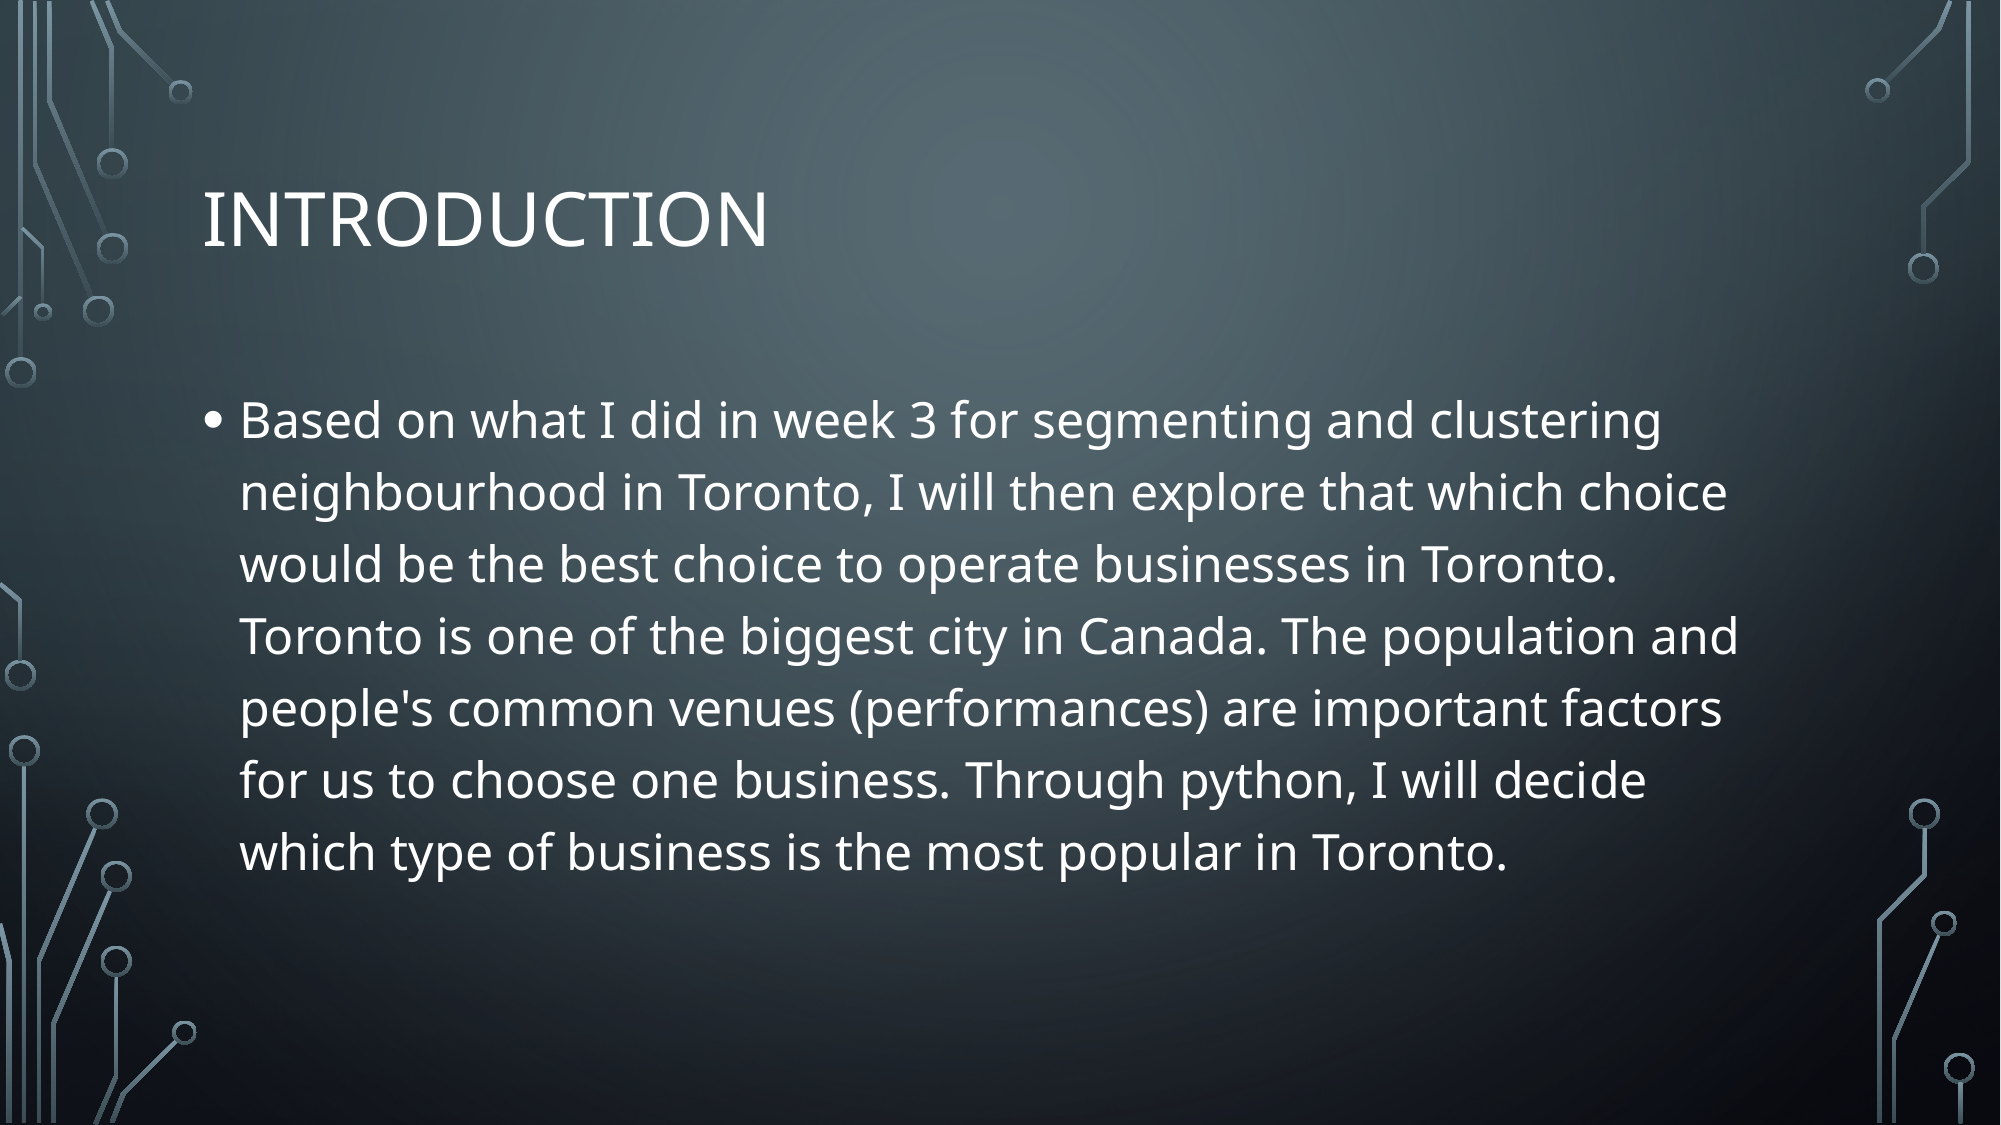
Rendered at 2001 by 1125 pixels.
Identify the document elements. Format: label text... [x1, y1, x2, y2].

list Based on what I did in week 3 for segmenting and clustering neighbourhood in Toronto, I will then explore that which choice would be the best choice to operate businesses in Toronto. Toronto is one of the biggest city in Canada. The population and people's common venues (performances) are important factors for us to choose one business. Through python, I will decide which type of business is the most popular in Toronto. [187, 369, 1813, 950]
title Introduction [187, 101, 1813, 344]
